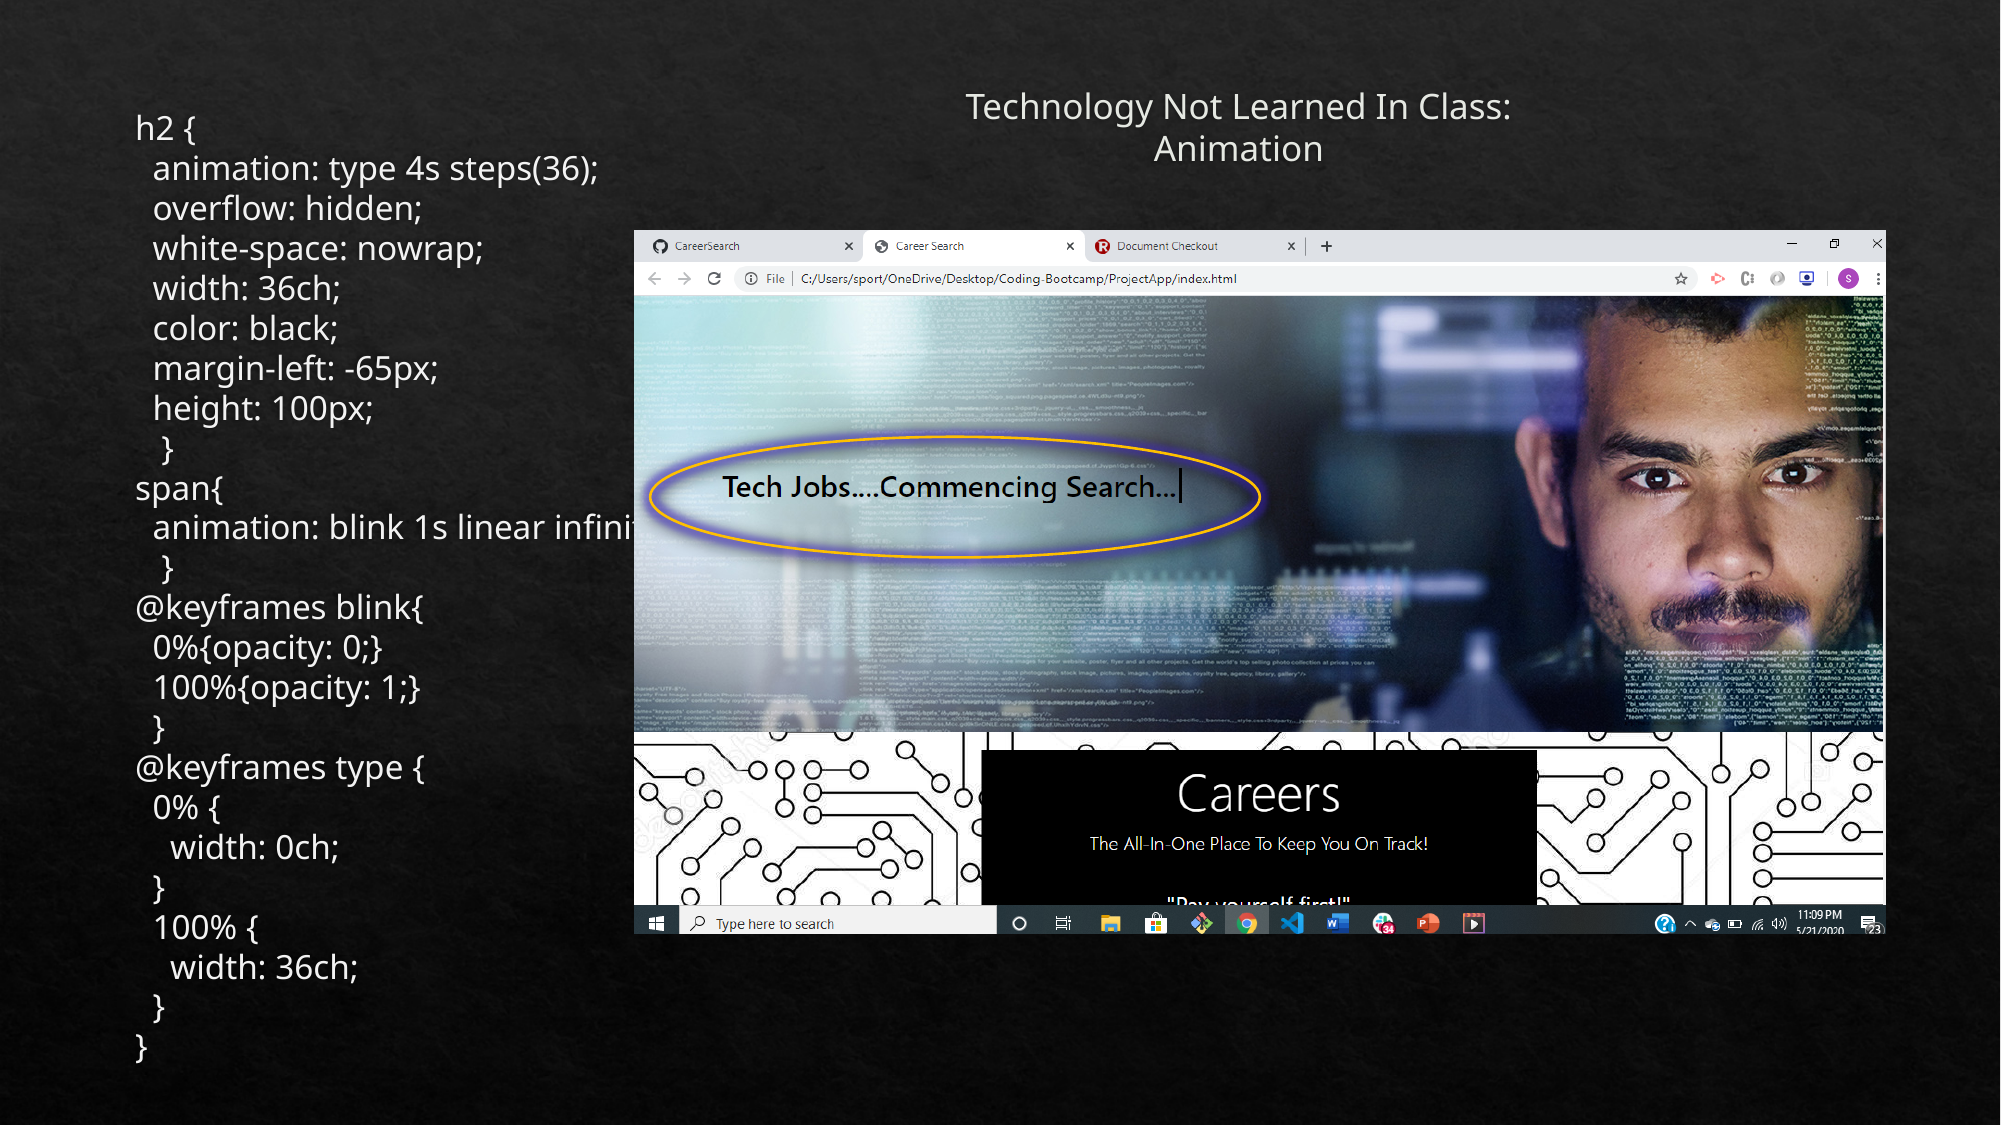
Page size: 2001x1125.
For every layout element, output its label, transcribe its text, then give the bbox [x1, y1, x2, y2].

picture [633, 229, 1887, 934]
list h2 { animation: type 4s steps(36); overflow: hidden; white-space: nowrap; width: 36ch; color: black; margin-left: -65px; height: 100px; } span{ animation: blink 1s linear infinite; } @keyframes blink{ 0%{opacity: 0;} 100%{opacity: 1;} } @keyframes type { 0% { width: 0ch; } 100% { width: 36ch; } } [114, 99, 835, 934]
title Technology Not Learned In Class: Animation [935, 77, 1544, 177]
